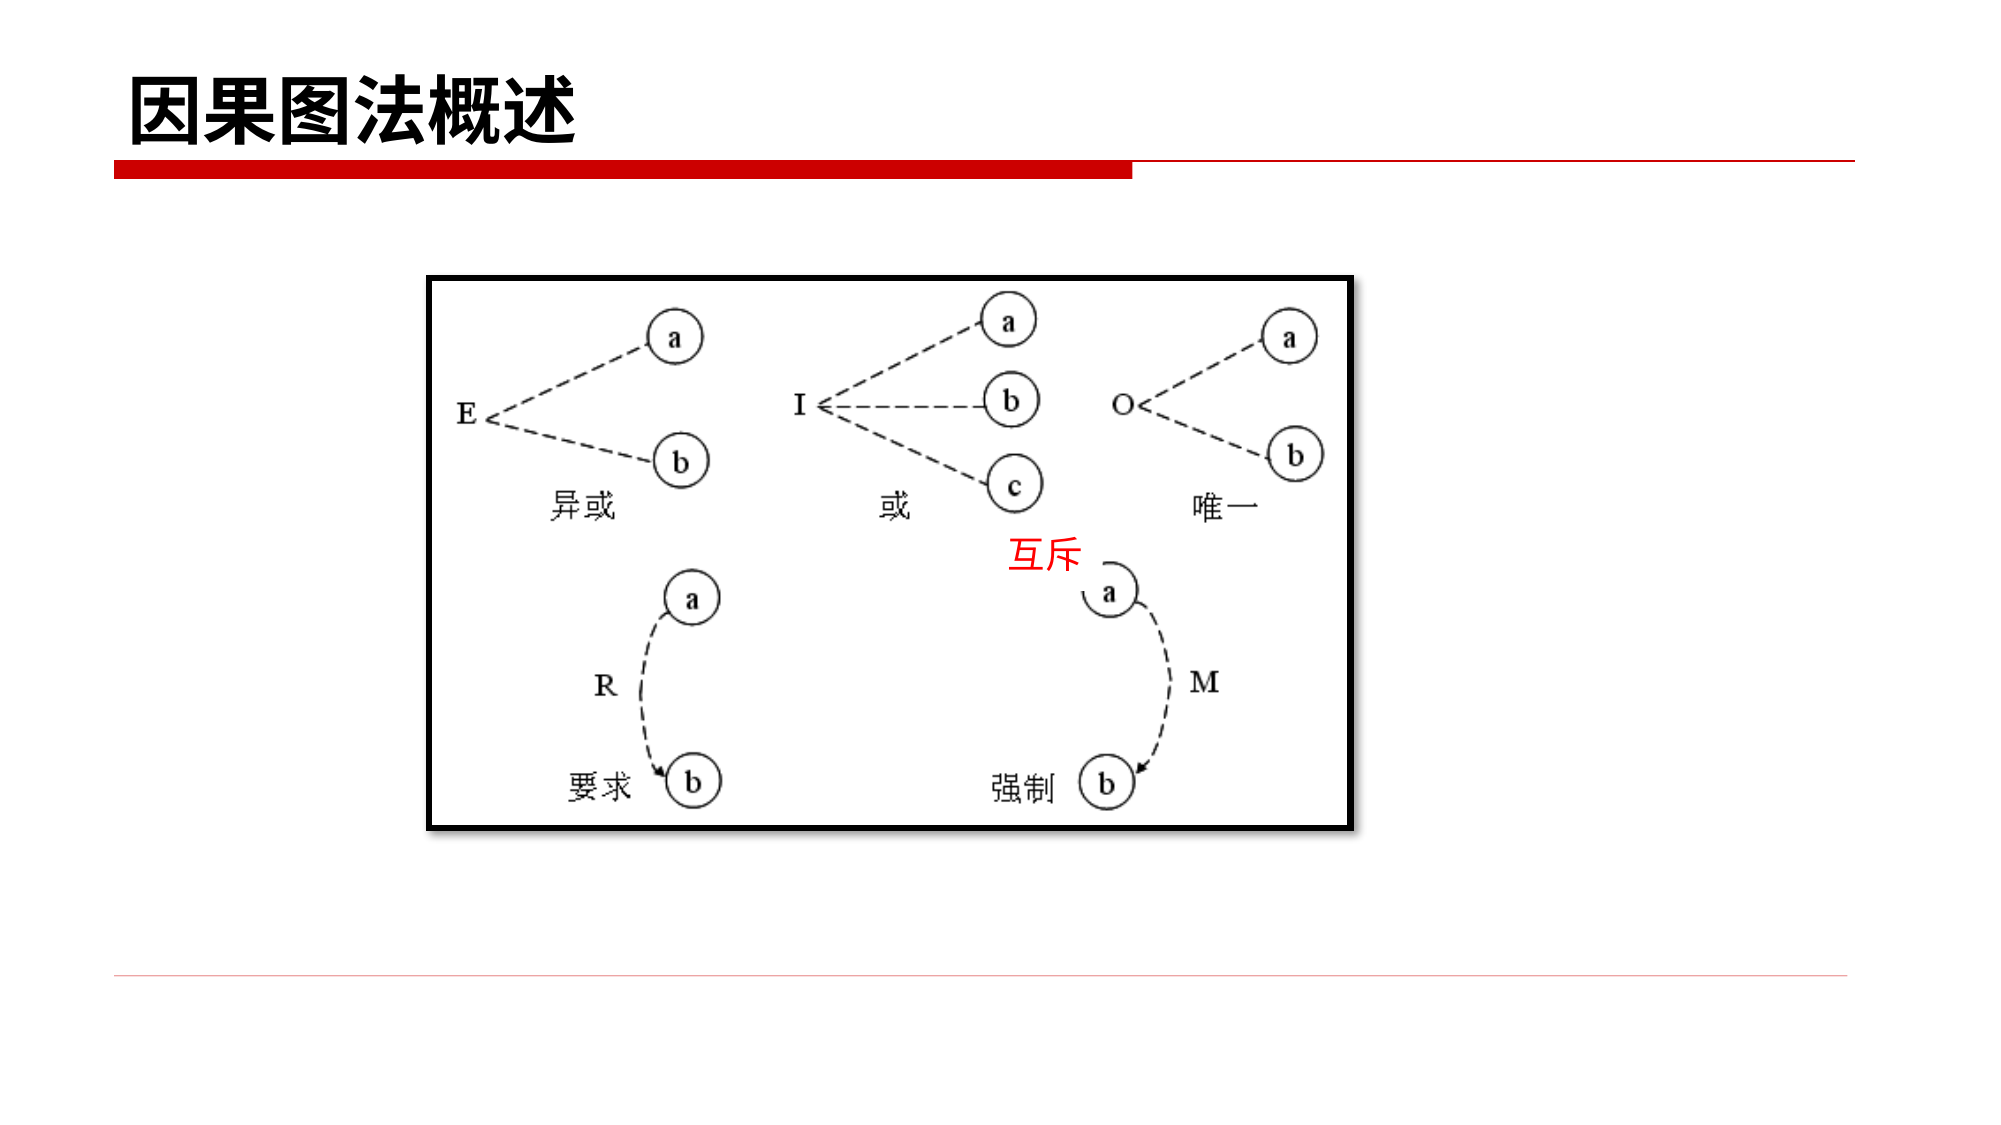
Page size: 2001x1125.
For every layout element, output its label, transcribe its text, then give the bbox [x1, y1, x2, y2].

title 因果图法概述 [112, 42, 1863, 161]
picture [431, 281, 1348, 825]
text_box [397, 54, 1711, 254]
